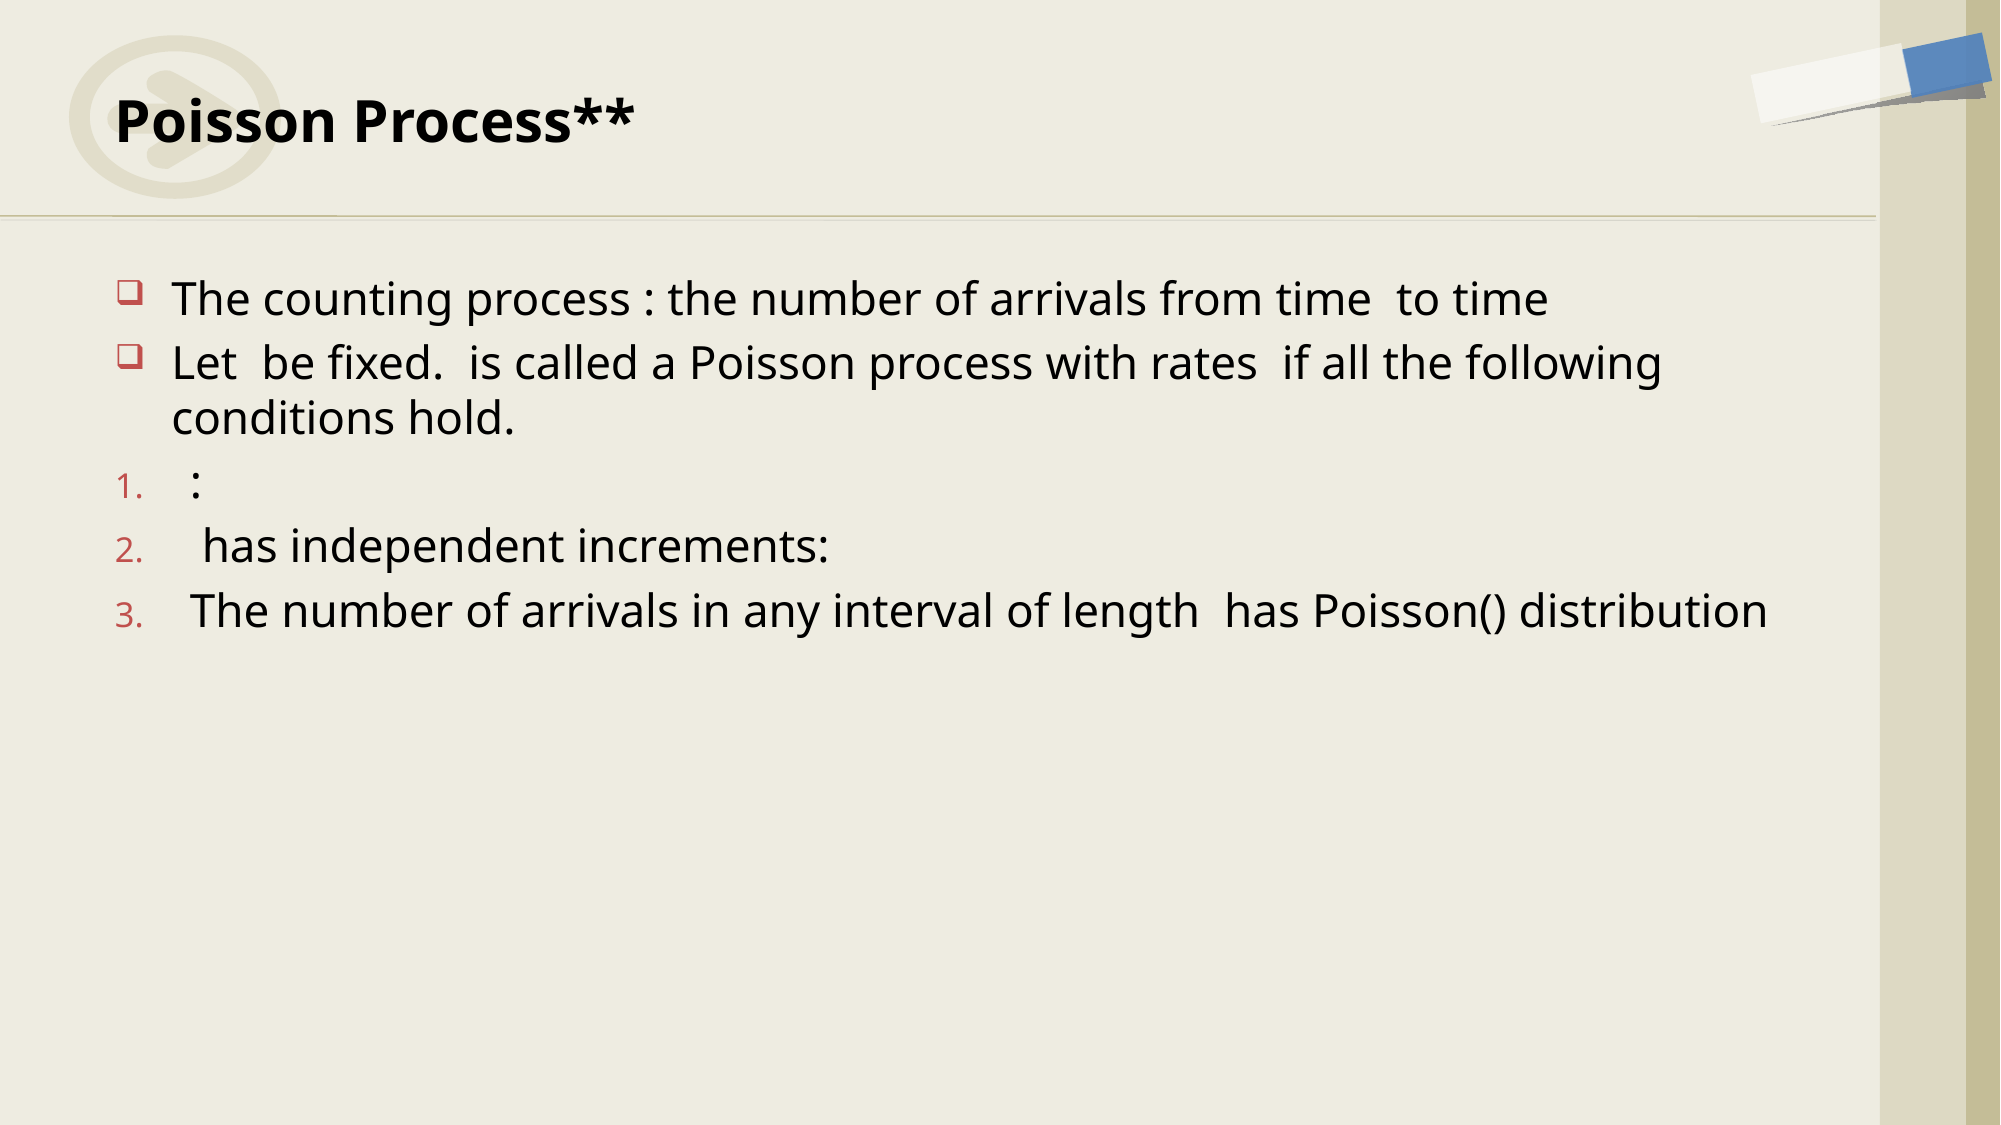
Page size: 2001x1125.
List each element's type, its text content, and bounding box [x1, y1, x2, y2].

title Poisson Process** [99, 24, 1900, 213]
